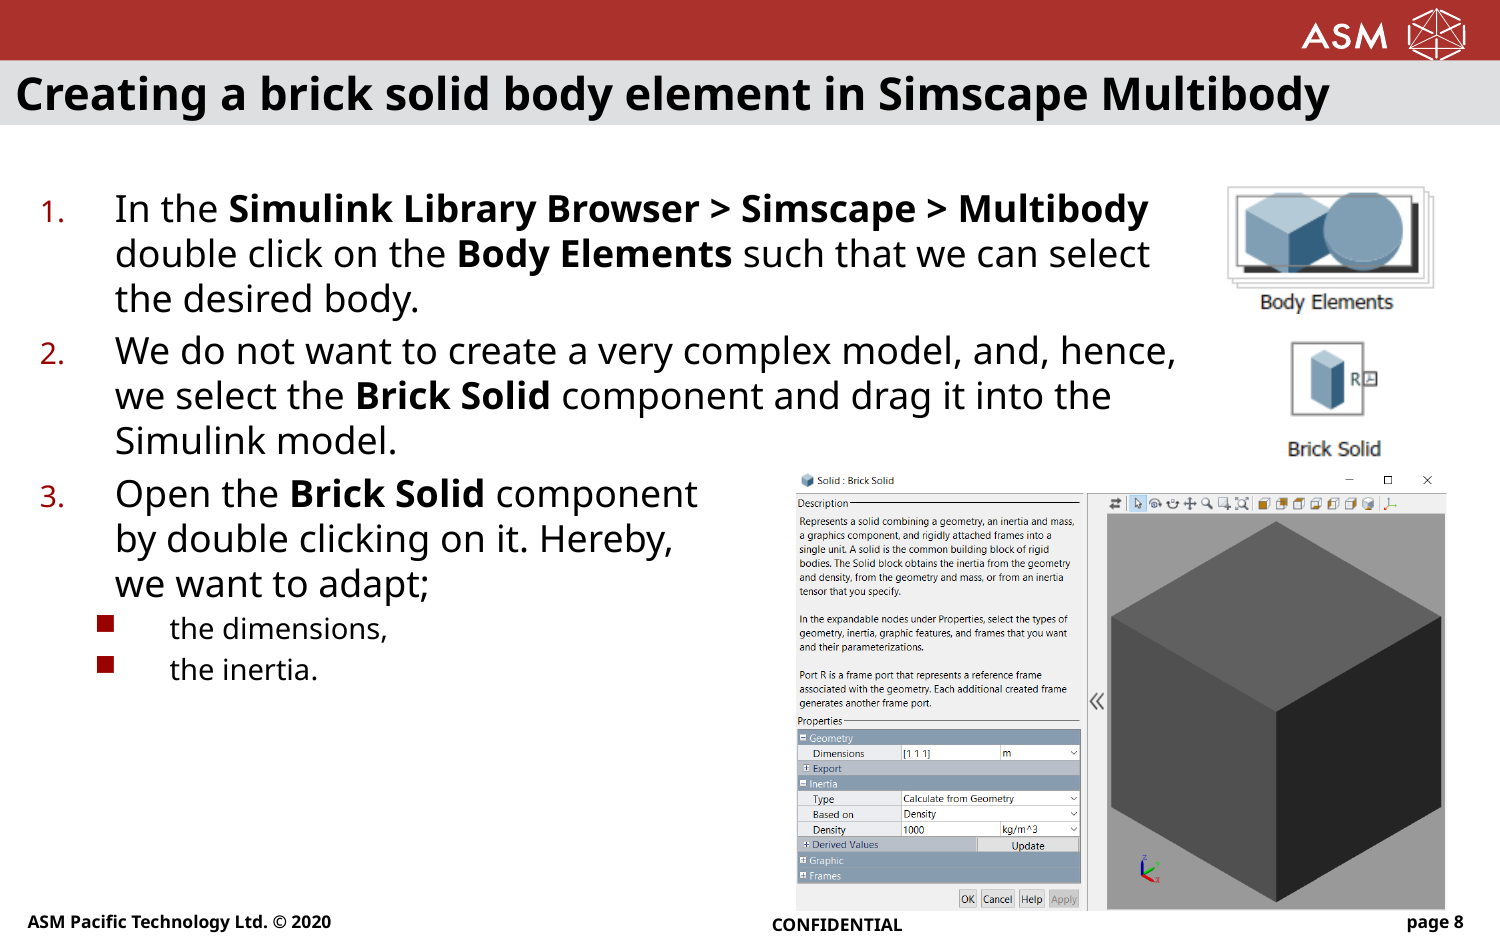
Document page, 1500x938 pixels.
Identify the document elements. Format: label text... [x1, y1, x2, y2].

text_box CONFIDENTIAL [662, 906, 1013, 932]
title Creating a brick solid body element in Simscape Multibody [0, 60, 1500, 125]
footer ASM Pacific Technology Ltd. © 2020 [12, 903, 488, 928]
picture [1215, 182, 1448, 315]
list In the Simulink Library Browser > Simscape > Multibody double click on the Body Elements such that we can select the desired body. We do not want to create a very complex model, and, hence, we select the Brick Solid component and drag it into the Simulink model. Open the Brick Solid component by double clicking on it. Hereby, we want to adapt; the dimensions, the inertia. [24, 177, 1216, 878]
picture [796, 332, 1448, 911]
